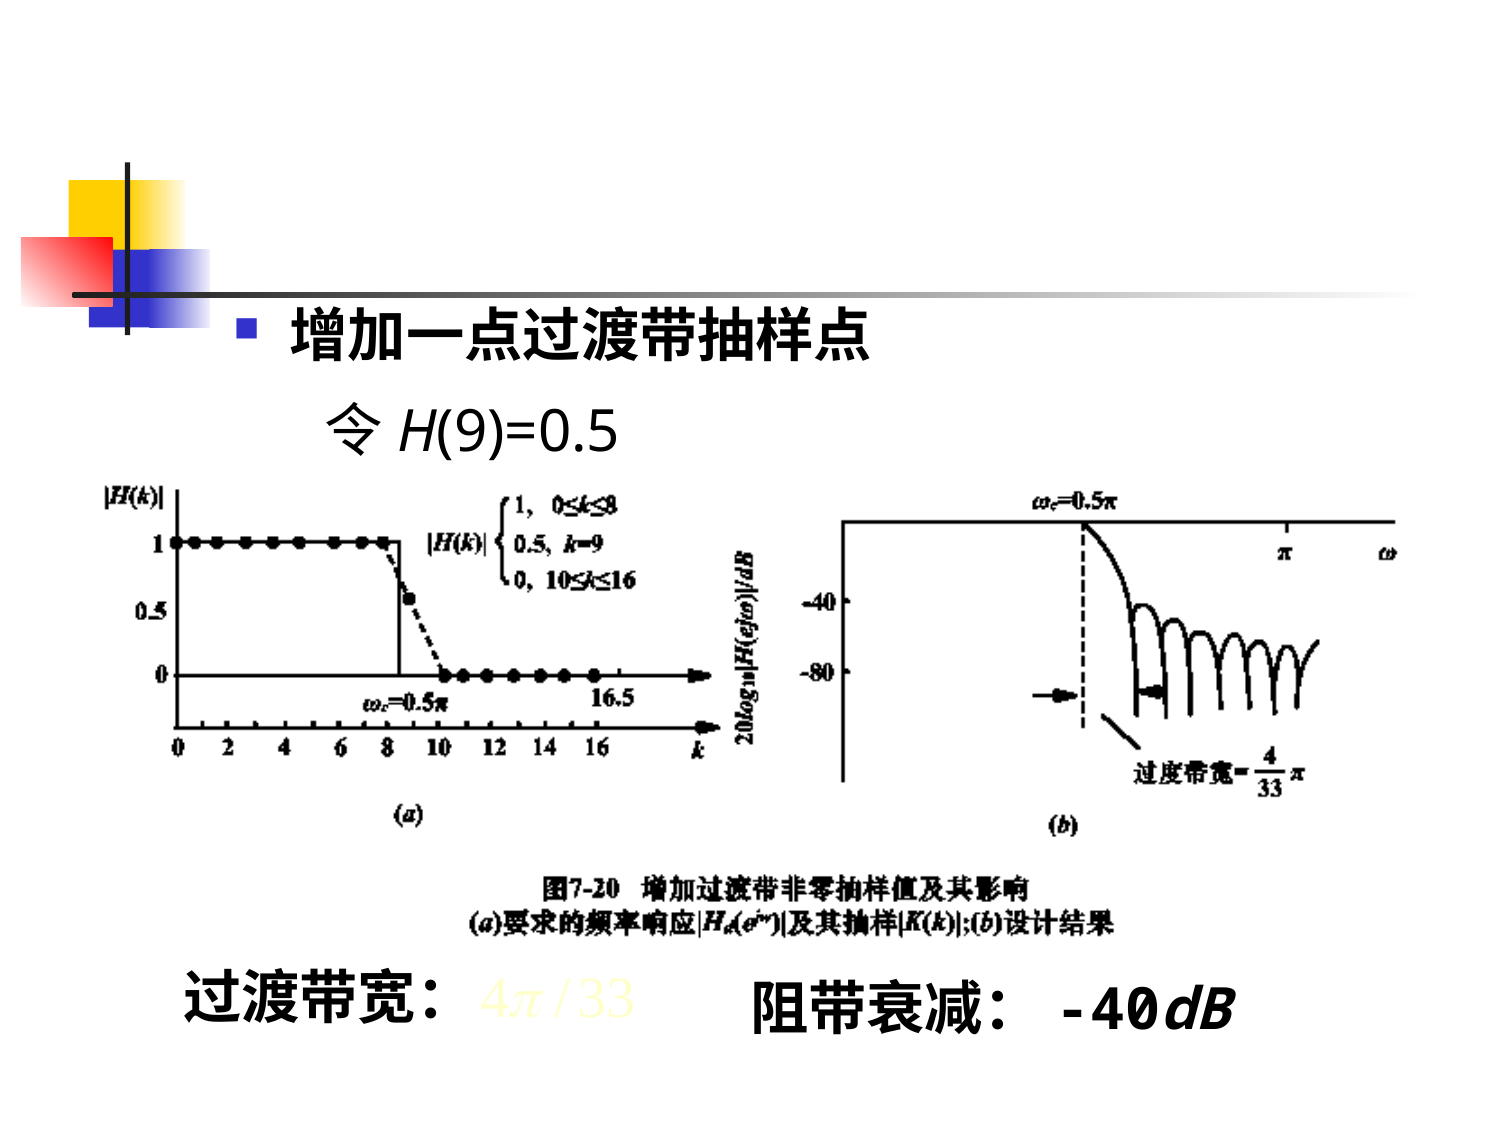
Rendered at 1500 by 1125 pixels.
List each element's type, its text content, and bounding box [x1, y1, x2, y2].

picture [100, 479, 1401, 940]
text_box 阻带衰减：-40dB [679, 964, 1370, 1067]
list 增加一点过渡带抽样点 [218, 290, 1069, 391]
text_box 令H(9)=0.5 [253, 385, 730, 477]
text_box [111, 952, 639, 1048]
